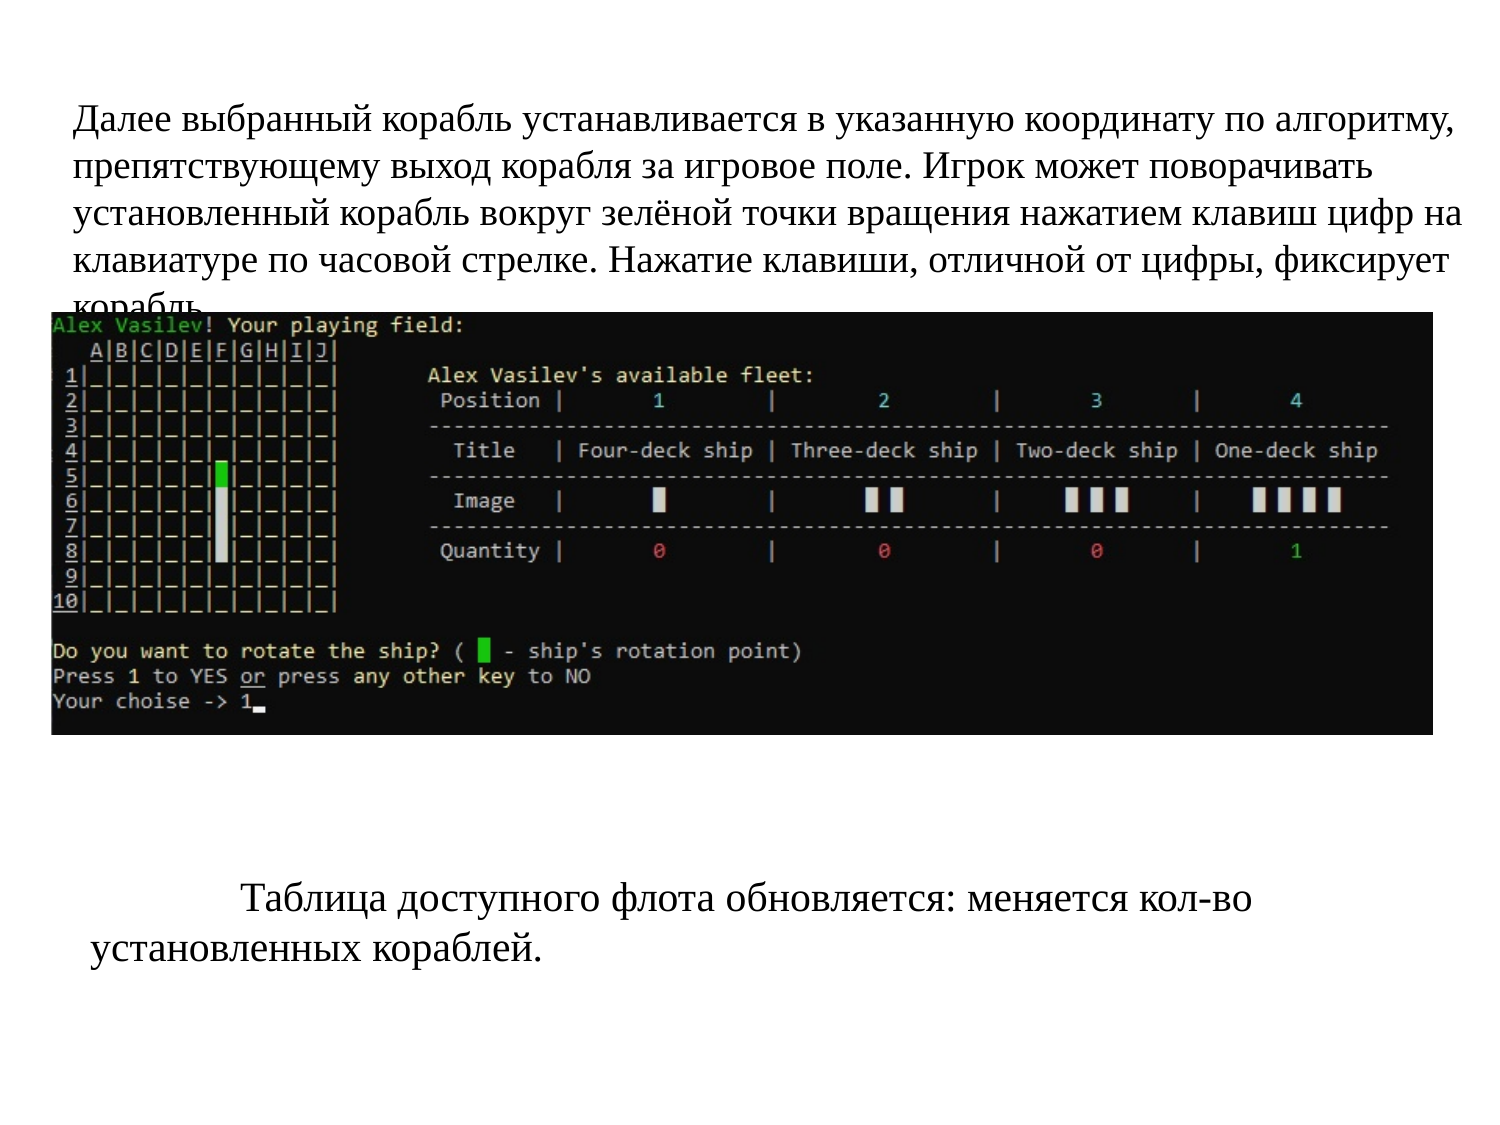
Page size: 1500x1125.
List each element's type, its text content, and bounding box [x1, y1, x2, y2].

picture [49, 312, 1434, 735]
text_box Таблица доступного флота обновляется: меняется кол-во установленных кораблей. [0, 812, 1500, 1000]
text_box Далее выбранный корабль устанавливается в указанную координату по алгоритму, препятствующему выход корабля за игровое поле. Игрок может поворачивать установленный корабль вокруг зелёной точки вращения нажатием клавиш цифр на клавиатуре по часовой стрелке. Нажатие клавиши, отличной от цифры, фиксирует корабль . [0, 37, 1500, 338]
